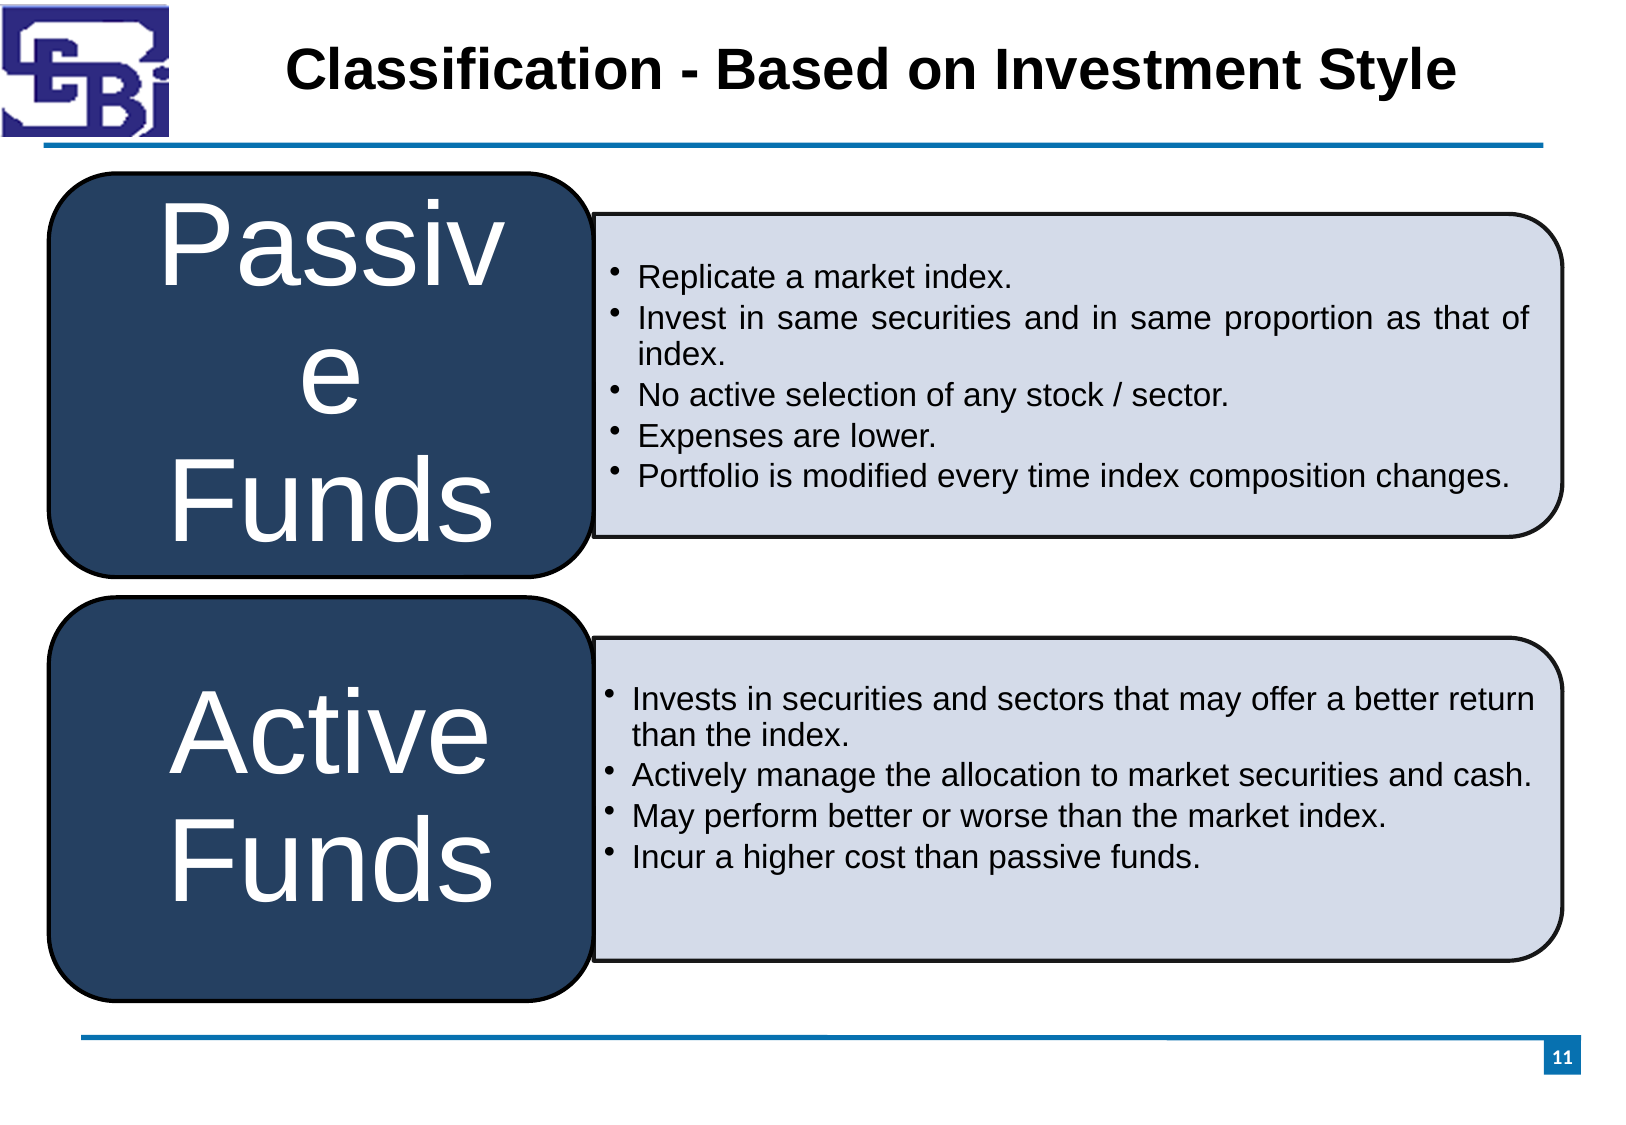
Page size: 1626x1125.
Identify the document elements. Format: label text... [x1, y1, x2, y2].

picture [0, 4, 170, 137]
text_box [48, 173, 1563, 1002]
text_box 11 [1543, 1037, 1581, 1075]
text_box Classification - Based on Investment Style [173, 15, 1603, 126]
